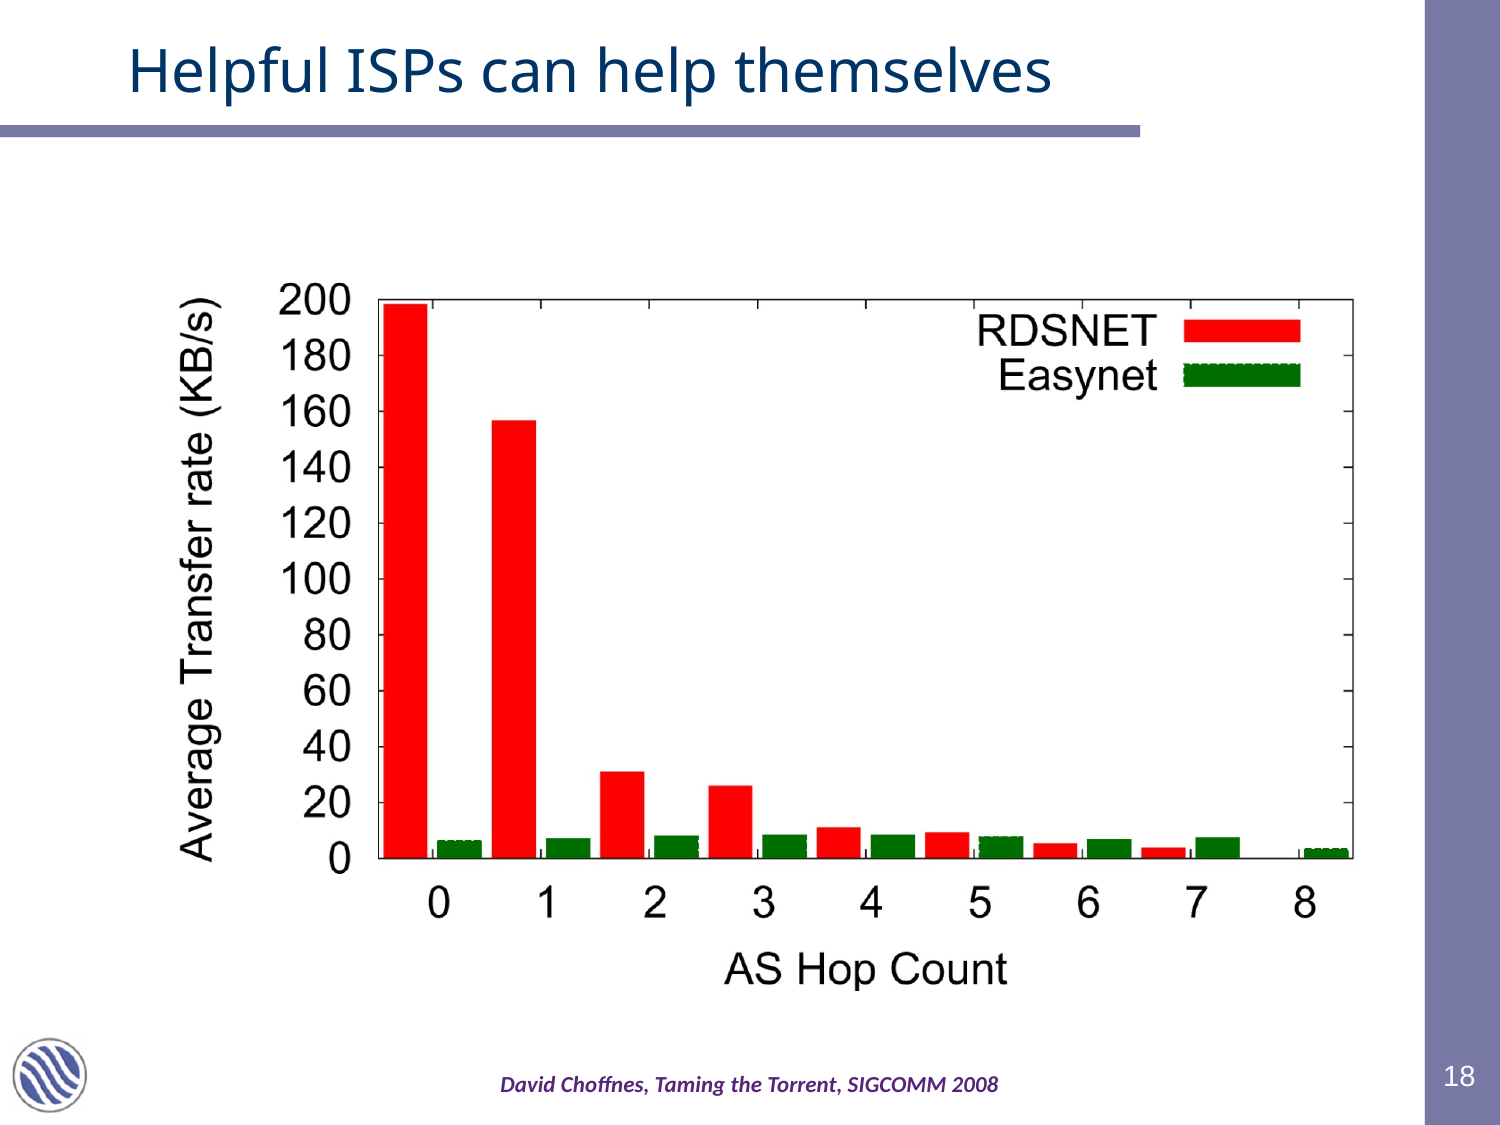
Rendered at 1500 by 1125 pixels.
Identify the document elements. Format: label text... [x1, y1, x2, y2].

picture [12, 1037, 88, 1113]
slide_number 18 [1425, 1049, 1494, 1125]
title Helpful ISPs can help themselves [112, 24, 1413, 113]
picture [166, 249, 1363, 991]
footer David Choffnes, Taming the Torrent, SIGCOMM 2008 [262, 1062, 1238, 1100]
